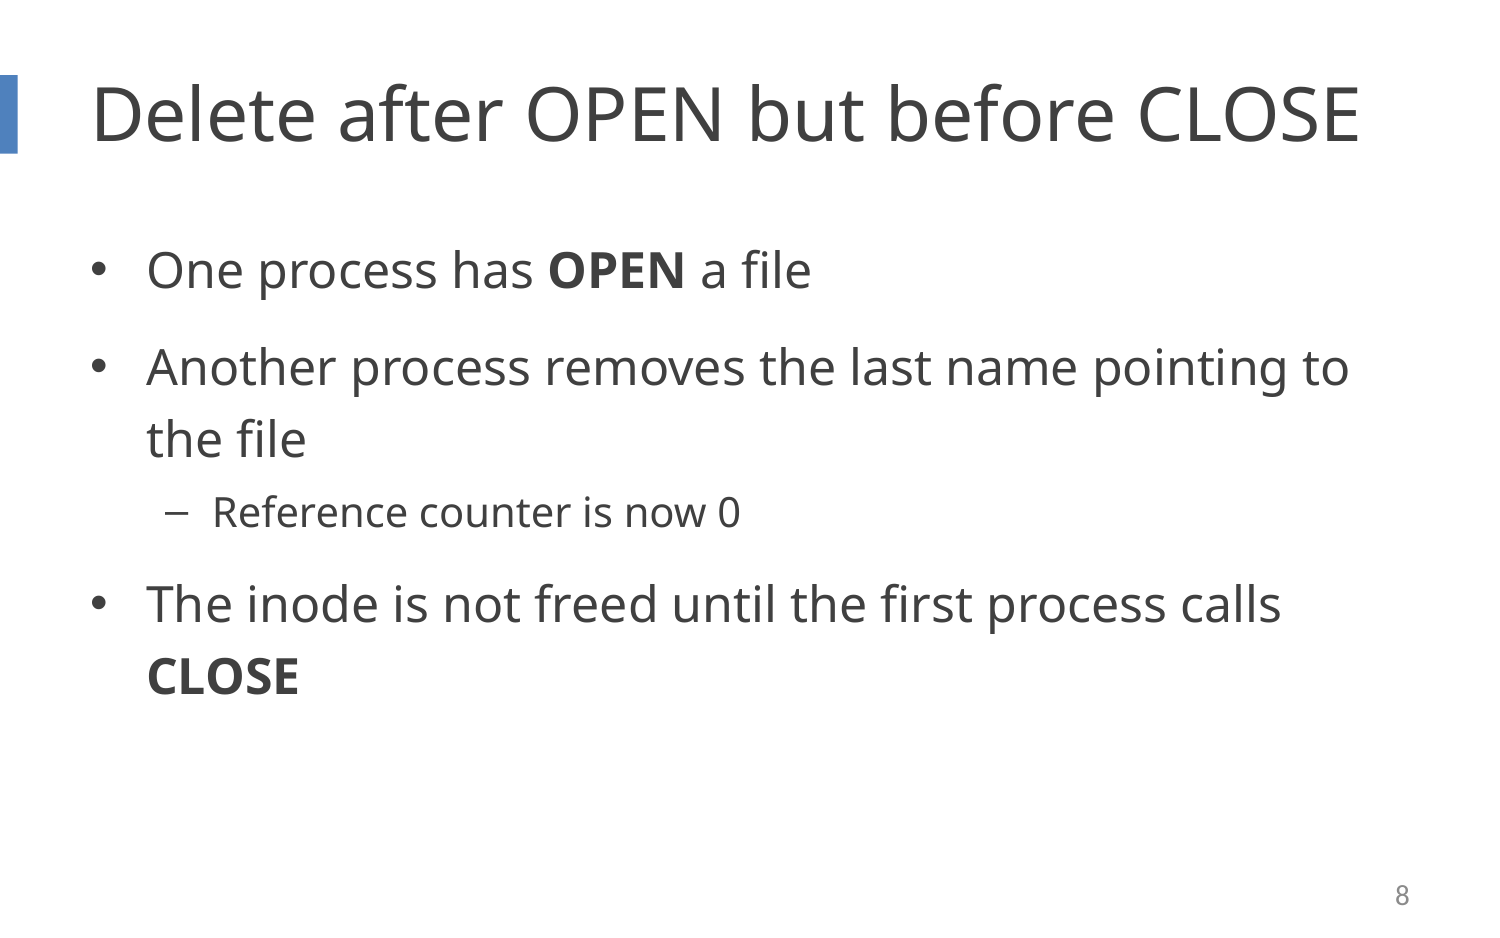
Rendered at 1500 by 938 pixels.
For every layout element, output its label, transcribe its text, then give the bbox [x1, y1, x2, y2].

title Delete after OPEN but before CLOSE [75, 37, 1425, 186]
list One process has OPEN a file Another process removes the last name pointing to the file Reference counter is now 0 The inode is not freed until the first process calls CLOSE [75, 218, 1425, 838]
slide_number 8 [1074, 868, 1425, 919]
